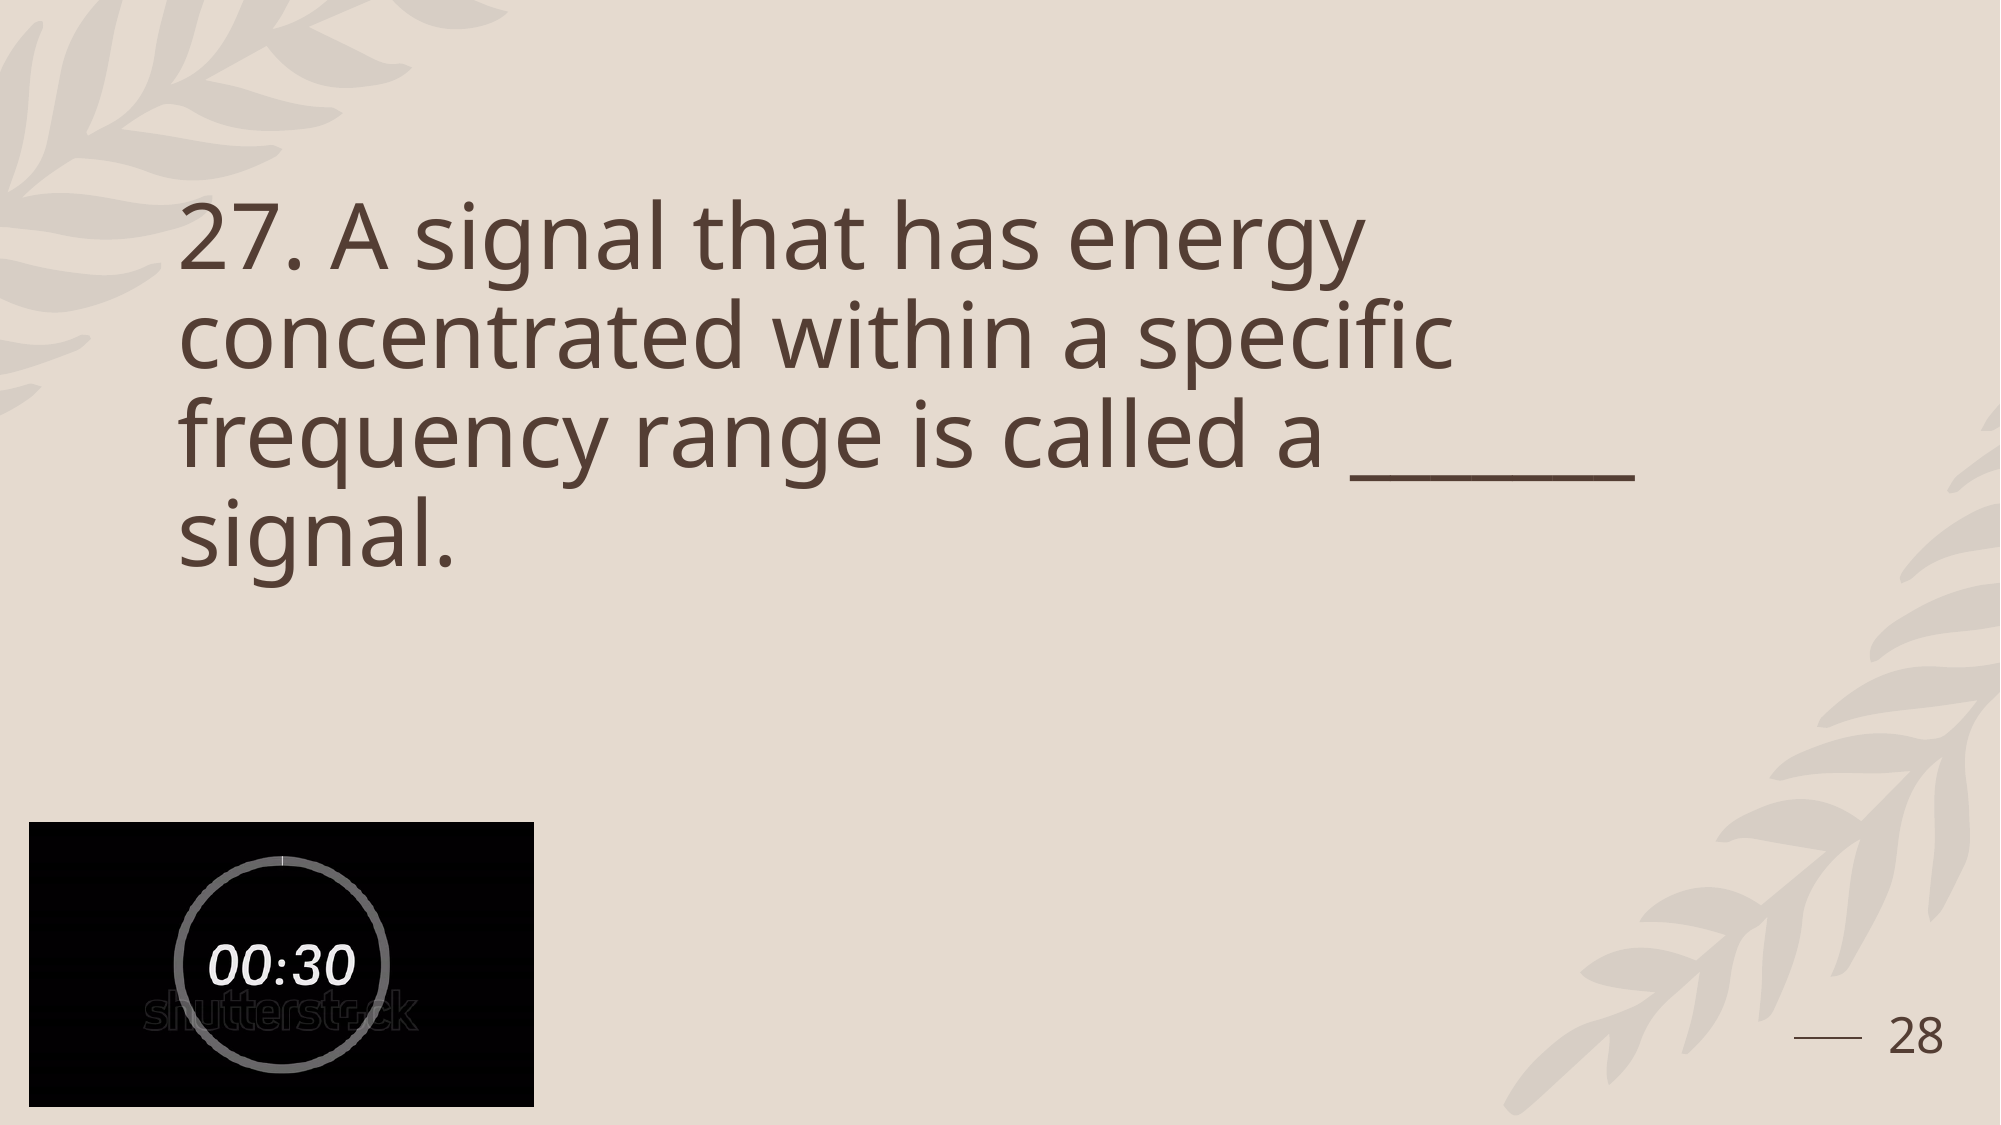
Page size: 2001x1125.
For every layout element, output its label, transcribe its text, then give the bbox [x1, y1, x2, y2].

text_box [28, 822, 535, 1107]
slide_number 28 [1862, 964, 1971, 1112]
title 27. A signal that has energy concentrated within a specific frequency range is called a _______ signal. [162, 443, 1863, 594]
